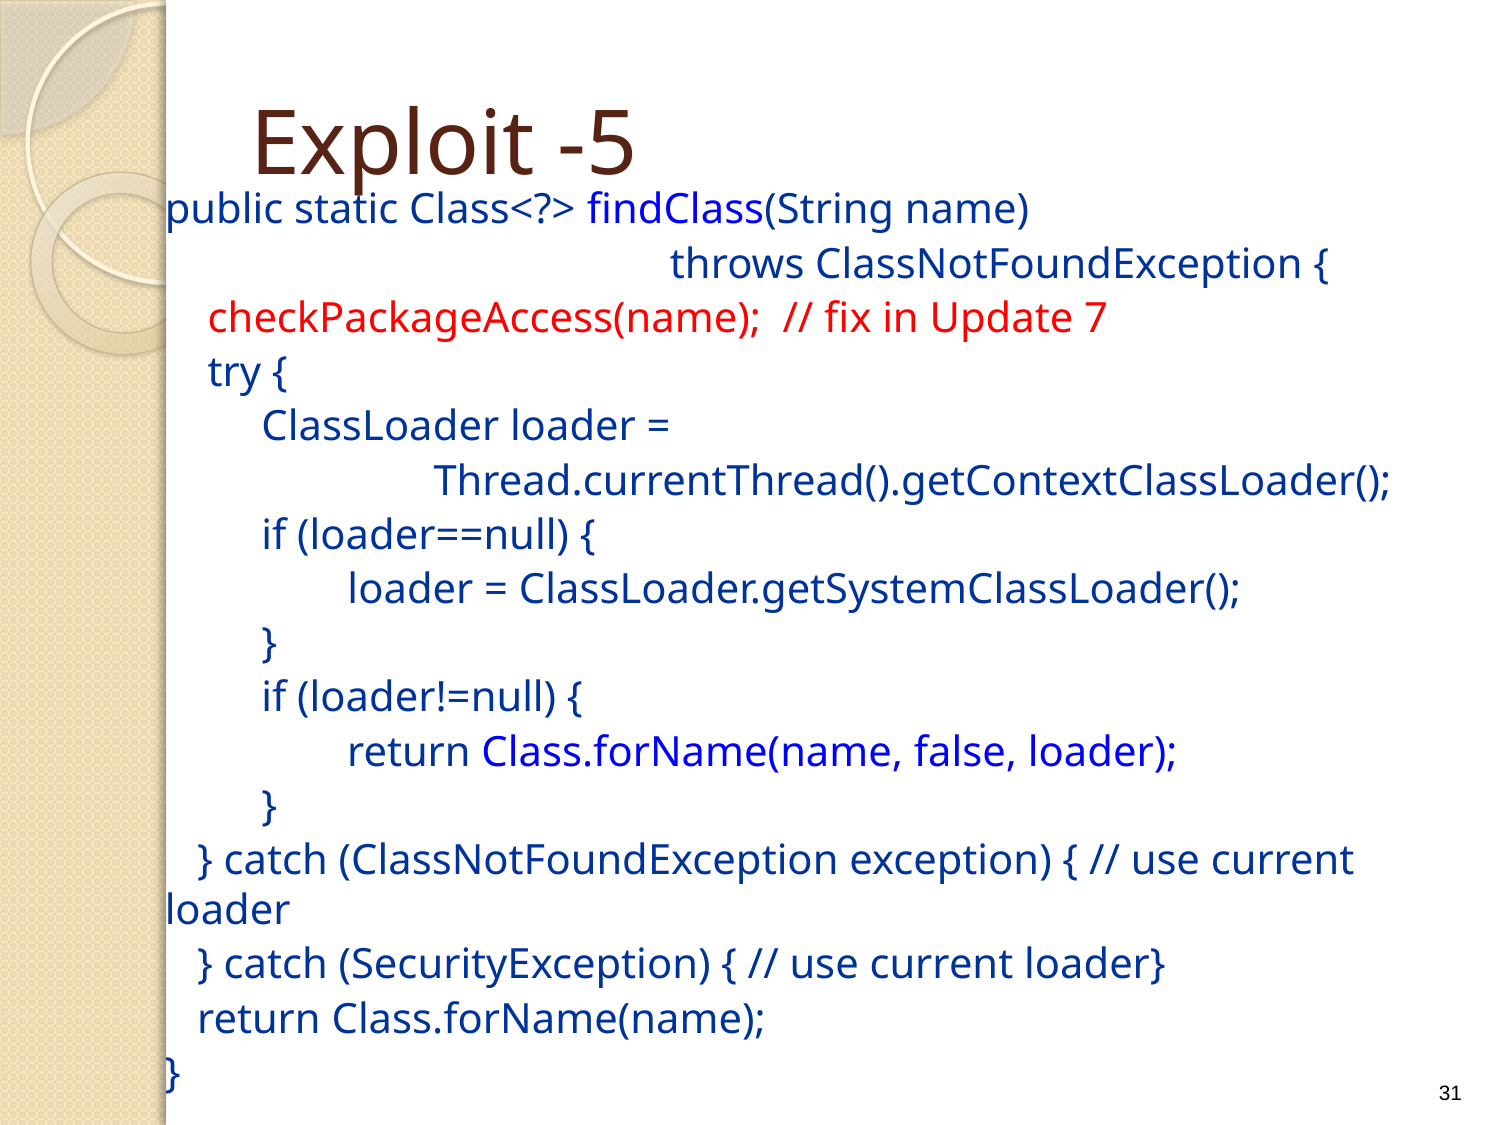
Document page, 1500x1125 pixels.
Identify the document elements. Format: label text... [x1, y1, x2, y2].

title Exploit -5 [235, 45, 1466, 233]
slide_number 31 [1413, 1034, 1488, 1113]
list public static Class<?> findClass(String name) throws ClassNotFoundException { checkPackageAccess(name); // fix in Update 7 try { ClassLoader loader = Thread.currentThread().getContextClassLoader(); if (loader==null) { loader = ClassLoader.getSystemClassLoader(); } if (loader!=null) { return Class.forName(name, false, loader); } } catch (ClassNotFoundException exception) { // use current loader } catch (SecurityException) { // use current loader} return Class.forName(name); } [150, 174, 1463, 1100]
